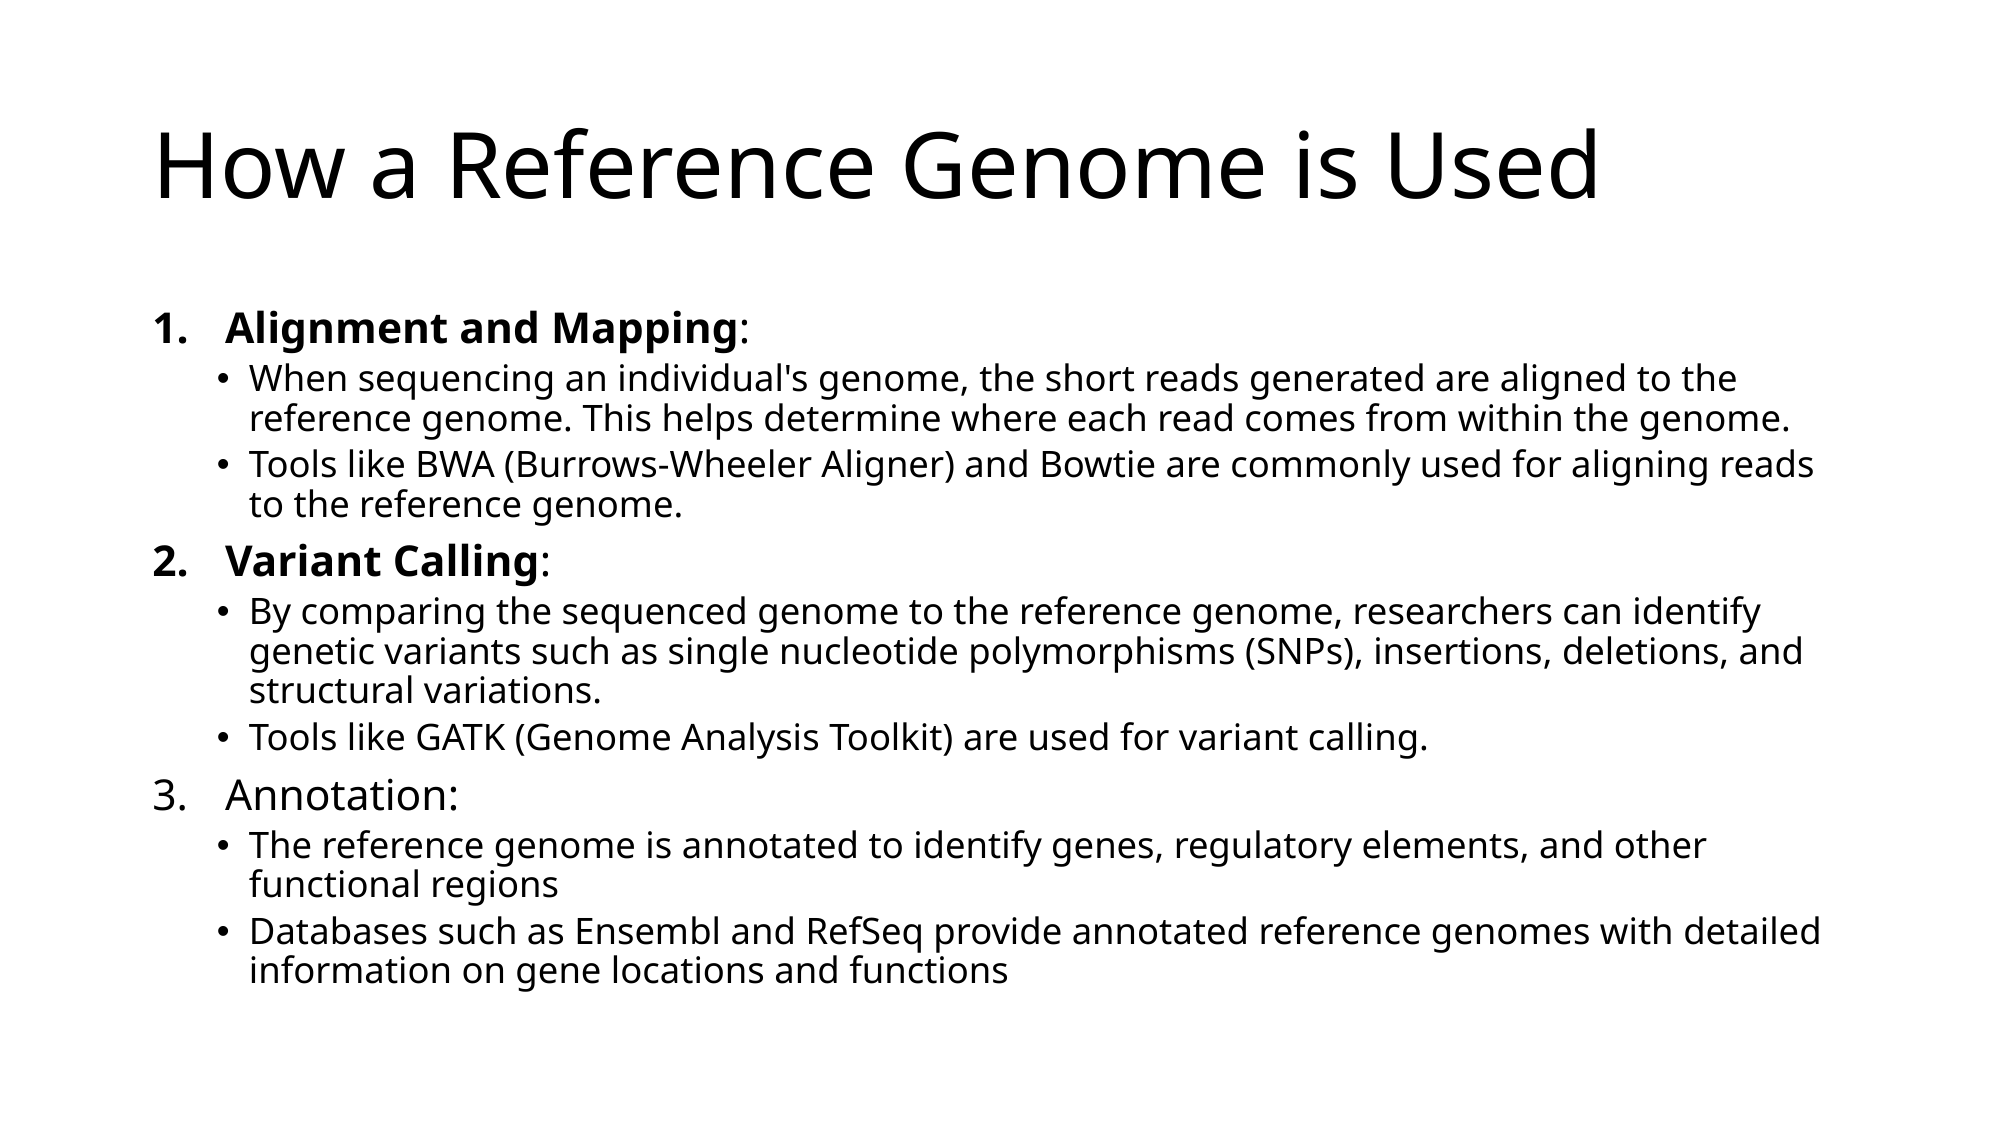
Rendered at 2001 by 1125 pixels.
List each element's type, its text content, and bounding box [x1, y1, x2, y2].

list Alignment and Mapping: When sequencing an individual's genome, the short reads generated are aligned to the reference genome. This helps determine where each read comes from within the genome. Tools like BWA (Burrows-Wheeler Aligner) and Bowtie are commonly used for aligning reads to the reference genome. Variant Calling: By comparing the sequenced genome to the reference genome, researchers can identify genetic variants such as single nucleotide polymorphisms (SNPs), insertions, deletions, and structural variations. Tools like GATK (Genome Analysis Toolkit) are used for variant calling. Annotation: The reference genome is annotated to identify genes, regulatory elements, and other functional regions Databases such as Ensembl and RefSeq provide annotated reference genomes with detailed information on gene locations and functions [137, 299, 1863, 1014]
title How a Reference Genome is Used [137, 59, 1863, 278]
